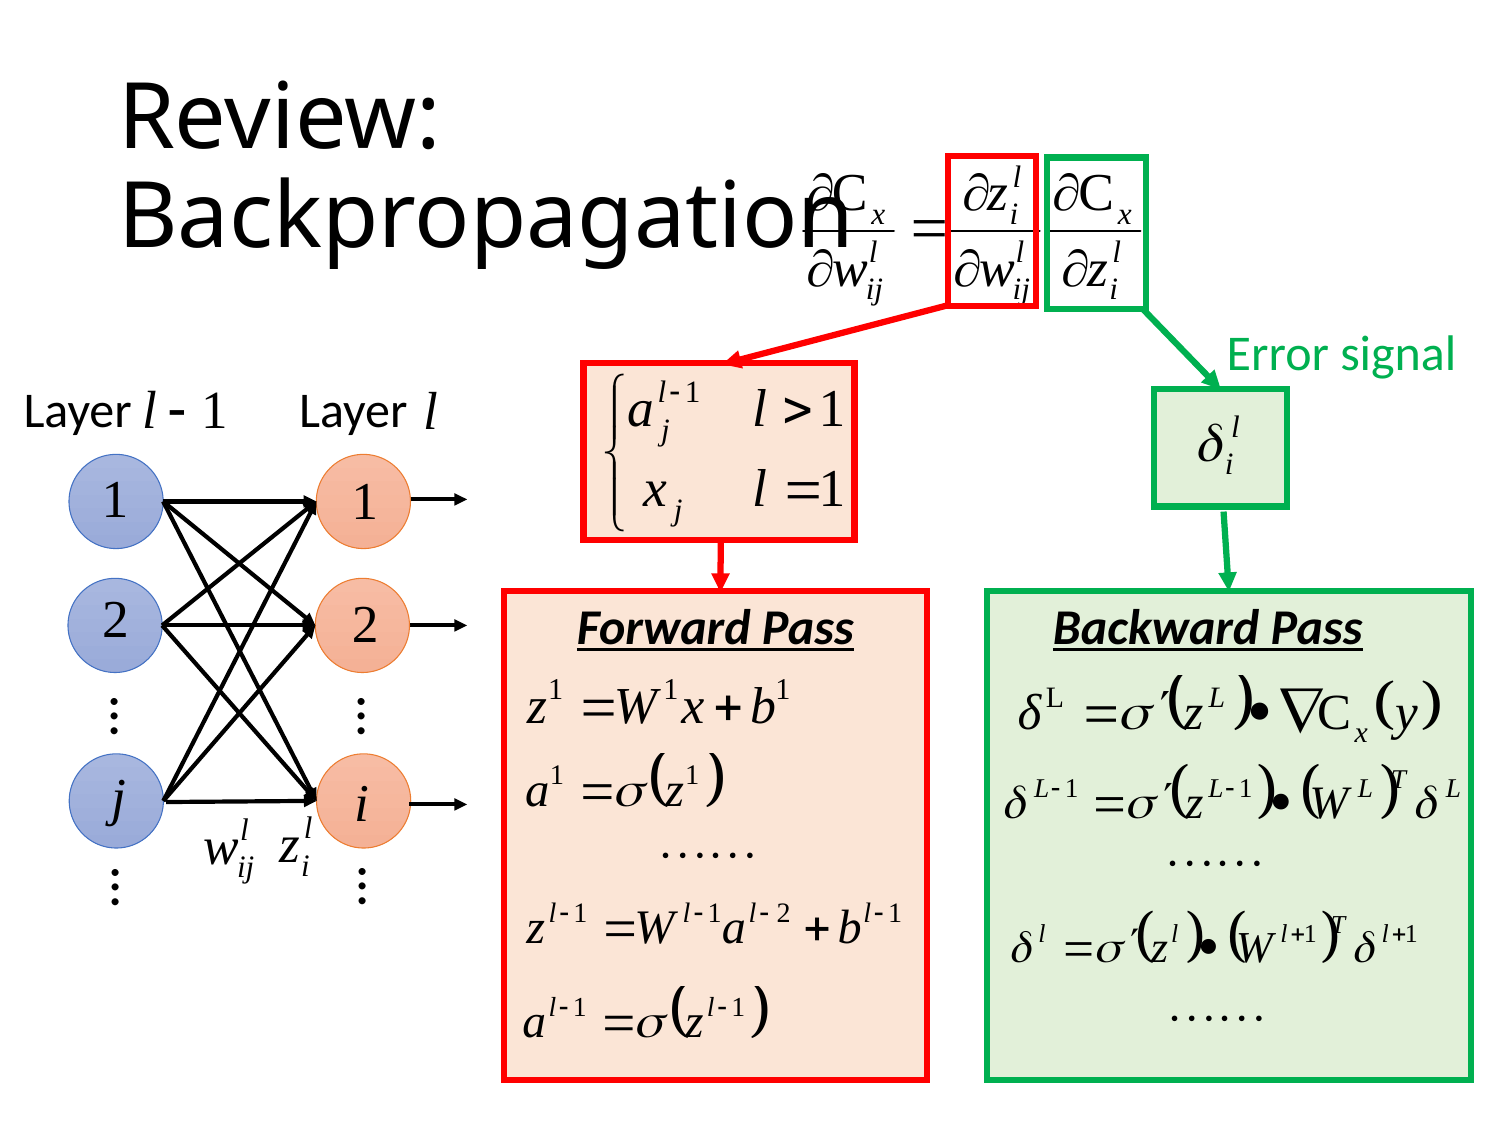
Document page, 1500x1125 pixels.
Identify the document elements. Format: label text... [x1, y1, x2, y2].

title Review: Backpropagation [103, 59, 1397, 278]
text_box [1004, 903, 1426, 981]
text_box [503, 591, 928, 1080]
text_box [1165, 1007, 1273, 1034]
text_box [722, 305, 949, 365]
text_box Backward Pass [998, 587, 1418, 663]
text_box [1142, 309, 1221, 390]
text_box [1190, 403, 1253, 489]
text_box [517, 753, 726, 835]
text_box [583, 363, 722, 540]
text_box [593, 364, 852, 542]
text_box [269, 804, 323, 890]
text_box Error signal [1221, 313, 1500, 388]
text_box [515, 986, 769, 1065]
text_box Forward Pass [549, 587, 882, 663]
text_box [986, 591, 1472, 1080]
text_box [0, 370, 467, 951]
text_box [996, 756, 1472, 839]
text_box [516, 891, 911, 972]
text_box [655, 844, 763, 871]
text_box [794, 151, 1152, 316]
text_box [1010, 675, 1445, 756]
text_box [1162, 852, 1270, 879]
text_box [516, 666, 798, 754]
text_box [1154, 389, 1288, 507]
